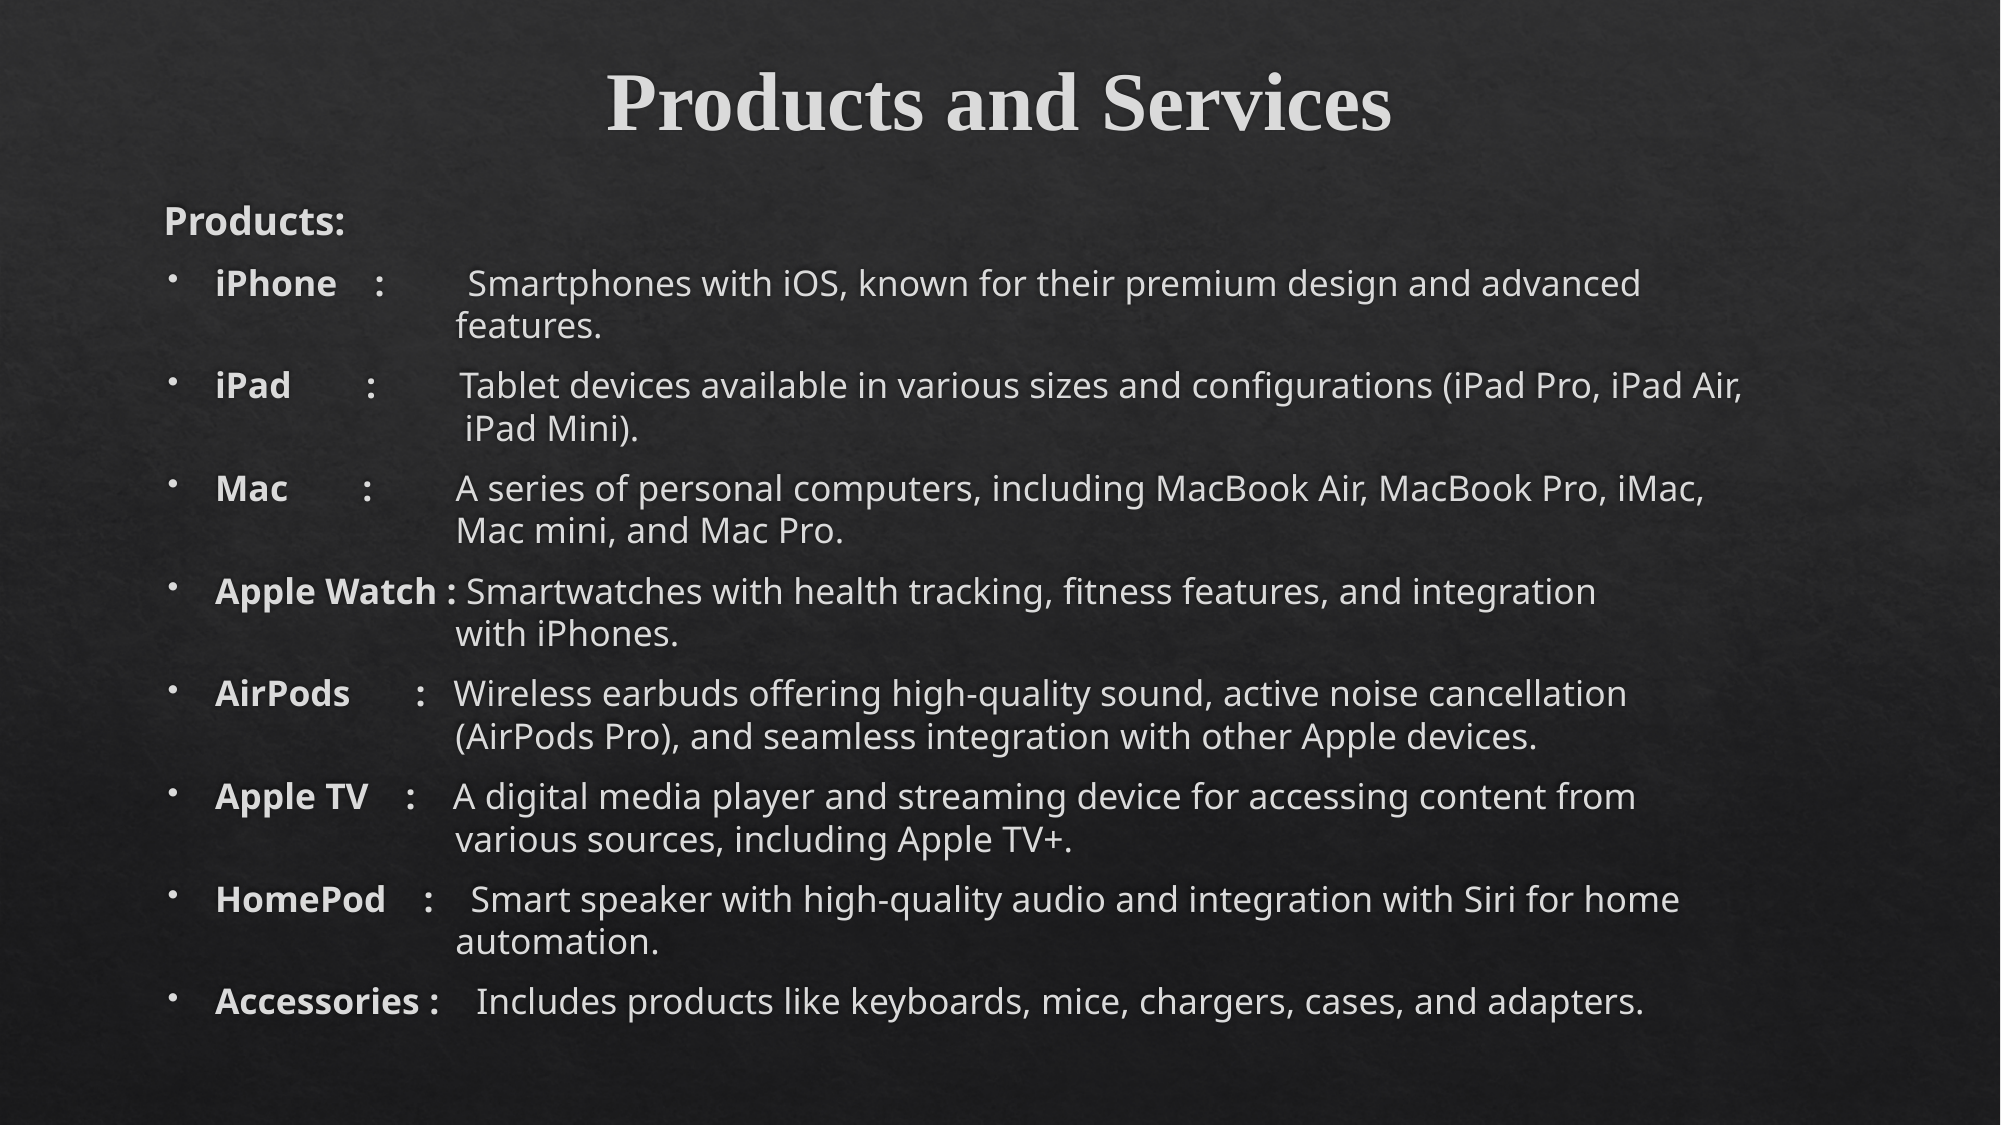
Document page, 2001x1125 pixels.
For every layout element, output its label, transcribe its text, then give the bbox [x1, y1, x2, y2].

title Products and Services [281, 39, 1719, 156]
list Products: iPhone : Smartphones with iOS, known for their premium design and advanced features. iPad : Tablet devices available in various sizes and configurations (iPad Pro, iPad Air, iPad Mini). Mac : A series of personal computers, including MacBook Air, MacBook Pro, iMac, Mac mini, and Mac Pro. Apple Watch : Smartwatches with health tracking, fitness features, and integration with iPhones. AirPods : Wireless earbuds offering high-quality sound, active noise cancellation (AirPods Pro), and seamless integration with other Apple devices. Apple TV : A digital media player and streaming device for accessing content from various sources, including Apple TV+. HomePod : Smart speaker with high-quality audio and integration with Siri for home automation. Accessories : Includes products like keyboards, mice, chargers, cases, and adapters. [148, 188, 1852, 1042]
